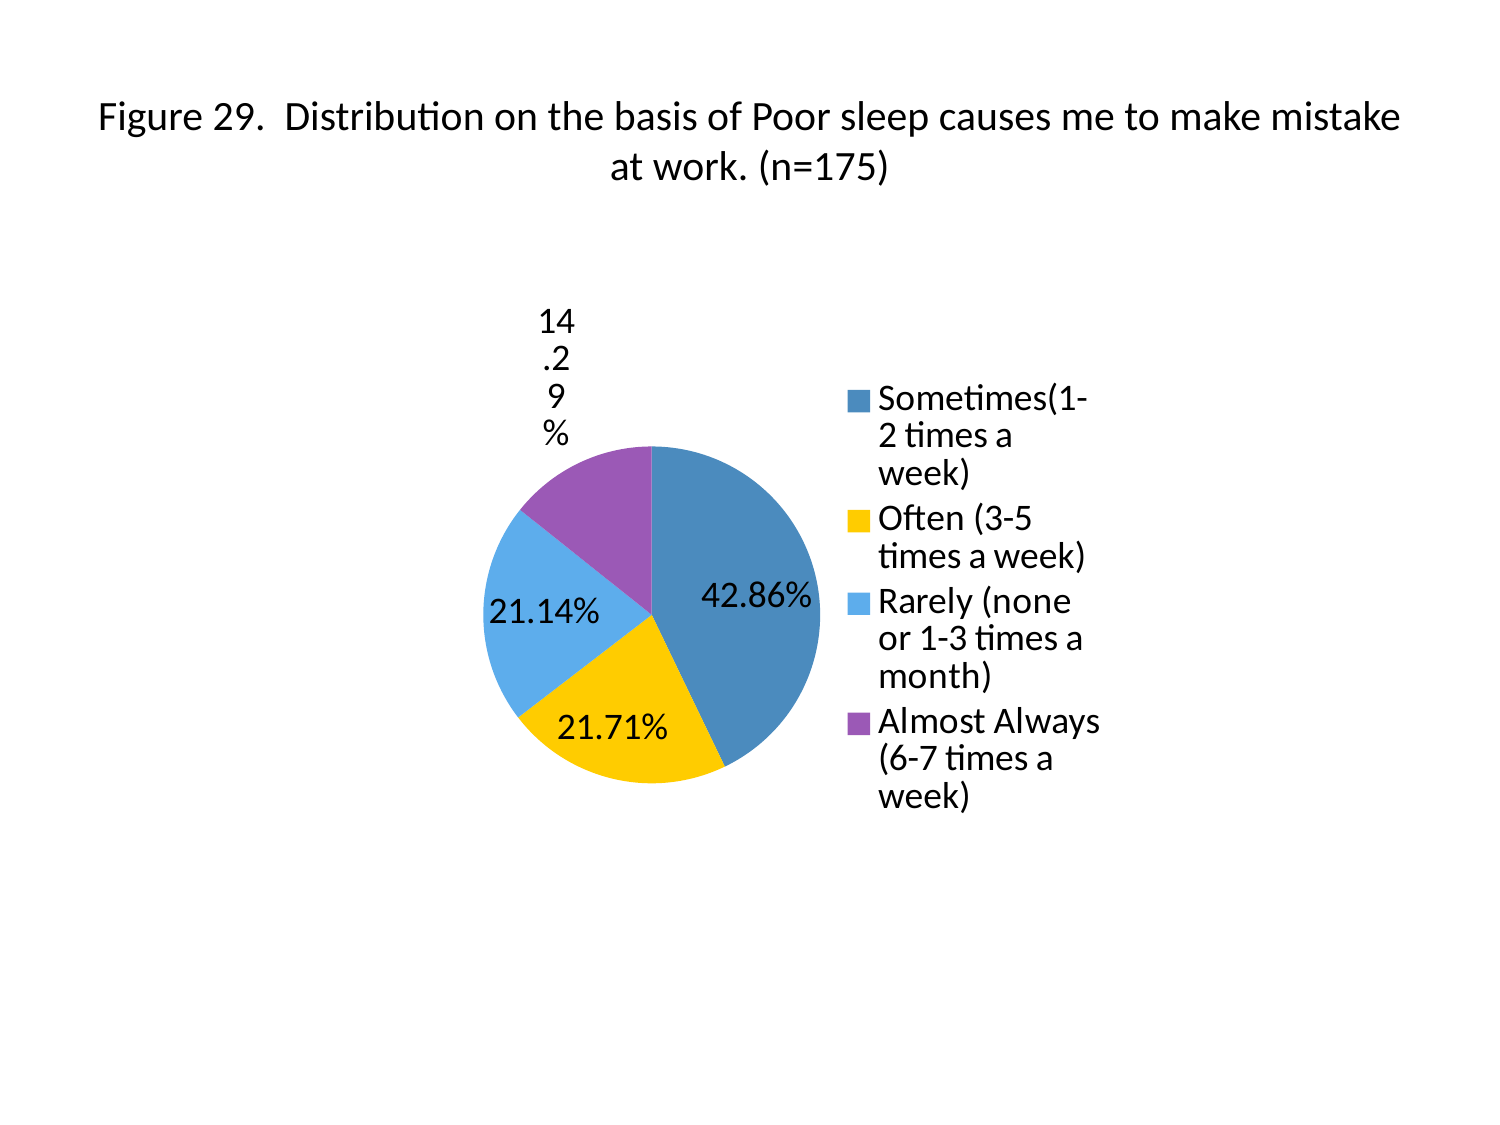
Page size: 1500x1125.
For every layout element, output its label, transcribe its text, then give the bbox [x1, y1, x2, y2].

chart [374, 299, 1126, 901]
title Figure 29. Distribution on the basis of Poor sleep causes me to make mistake at work. (n=175) [75, 45, 1425, 233]
